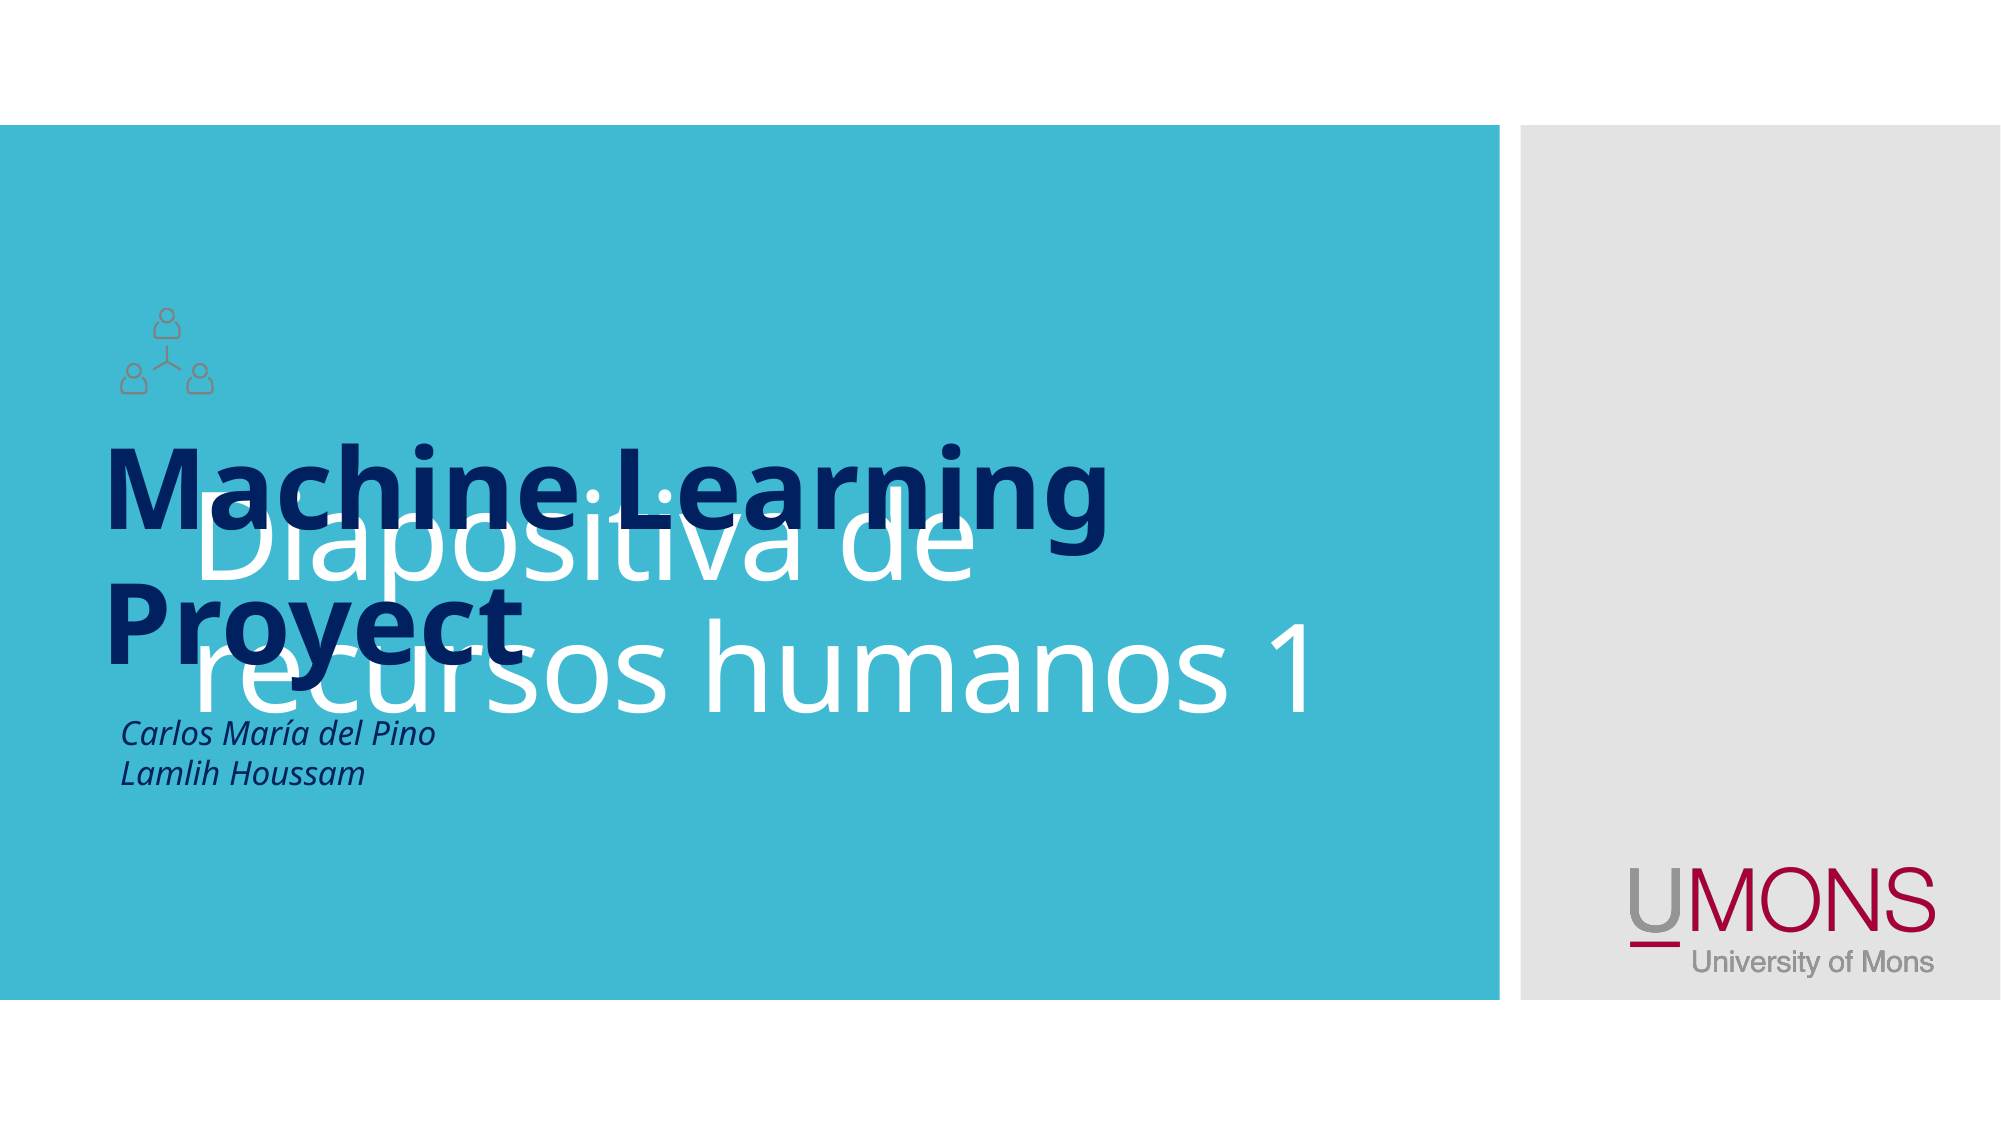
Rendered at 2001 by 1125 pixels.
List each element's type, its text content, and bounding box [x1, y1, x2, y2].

text_box Carlos María del Pino Lamlih Houssam [120, 712, 701, 793]
text_box Machine Learning Proyect [101, 416, 1191, 687]
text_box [120, 306, 214, 395]
title Diapositiva de recursos humanos 1 [175, 213, 1376, 747]
picture [1630, 867, 1936, 978]
